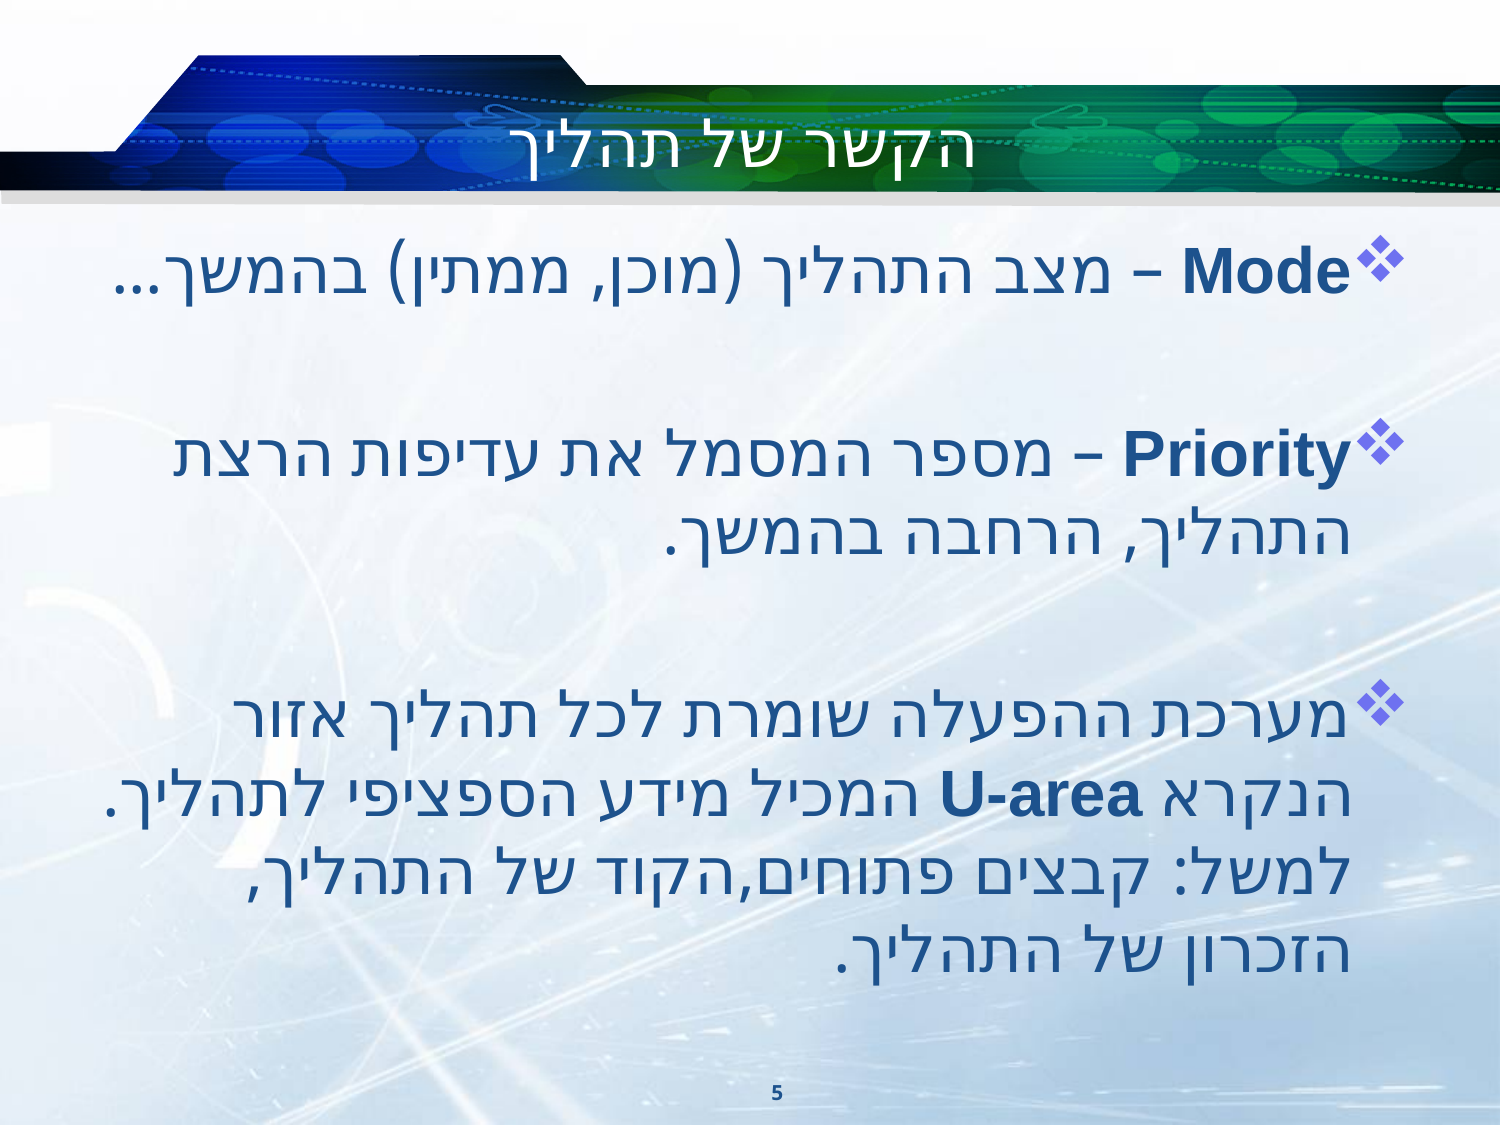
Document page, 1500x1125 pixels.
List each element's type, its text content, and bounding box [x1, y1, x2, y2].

slide_number 5 [602, 1072, 953, 1125]
title הקשר של תהליך [99, 94, 1388, 188]
picture [0, 0, 1500, 1125]
list Mode – מצב התהליך (מוכן, ממתין) בהמשך... Priority – מספר המסמל את עדיפות הרצת התהליך, הרחבה בהמשך. מערכת ההפעלה שומרת לכל תהליך אזור הנקרא U-area המכיל מידע הספציפי לתהליך. למשל: קבצים פתוחים,הקוד של התהליך, הזכרון של התהליך. [74, 220, 1426, 1064]
